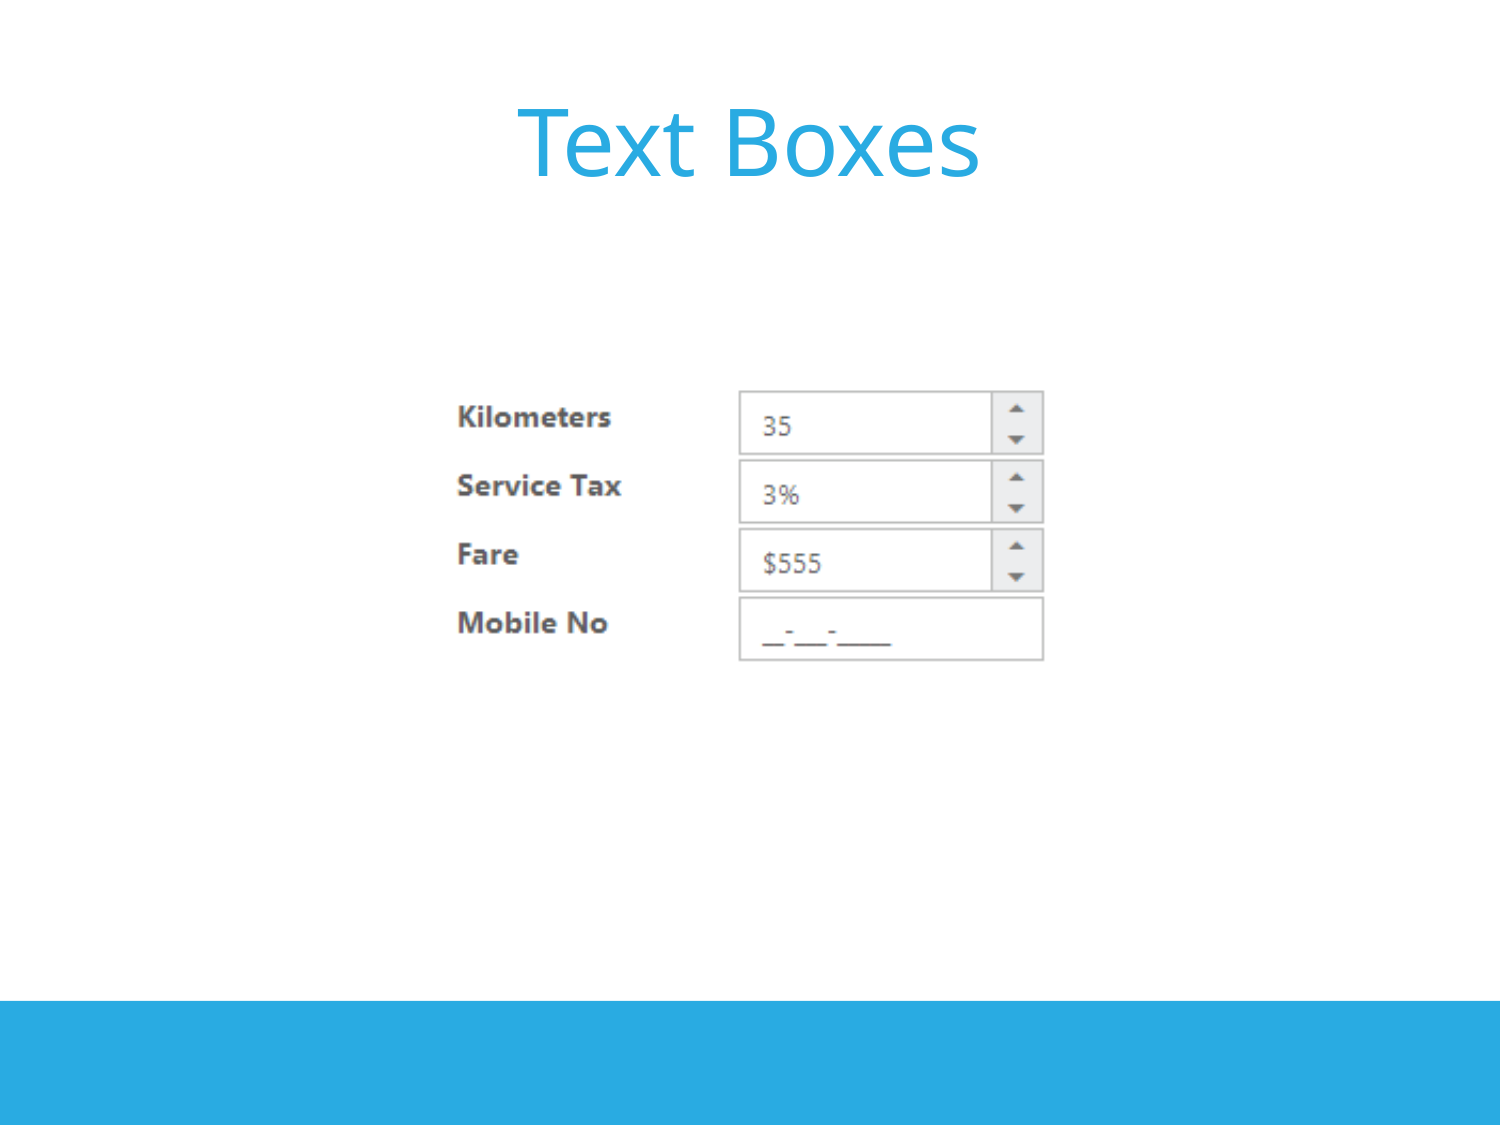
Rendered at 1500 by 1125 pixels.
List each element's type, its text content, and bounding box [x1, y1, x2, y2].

title Text Boxes [75, 45, 1425, 233]
text_box [0, 999, 1500, 1125]
picture [433, 374, 1067, 683]
